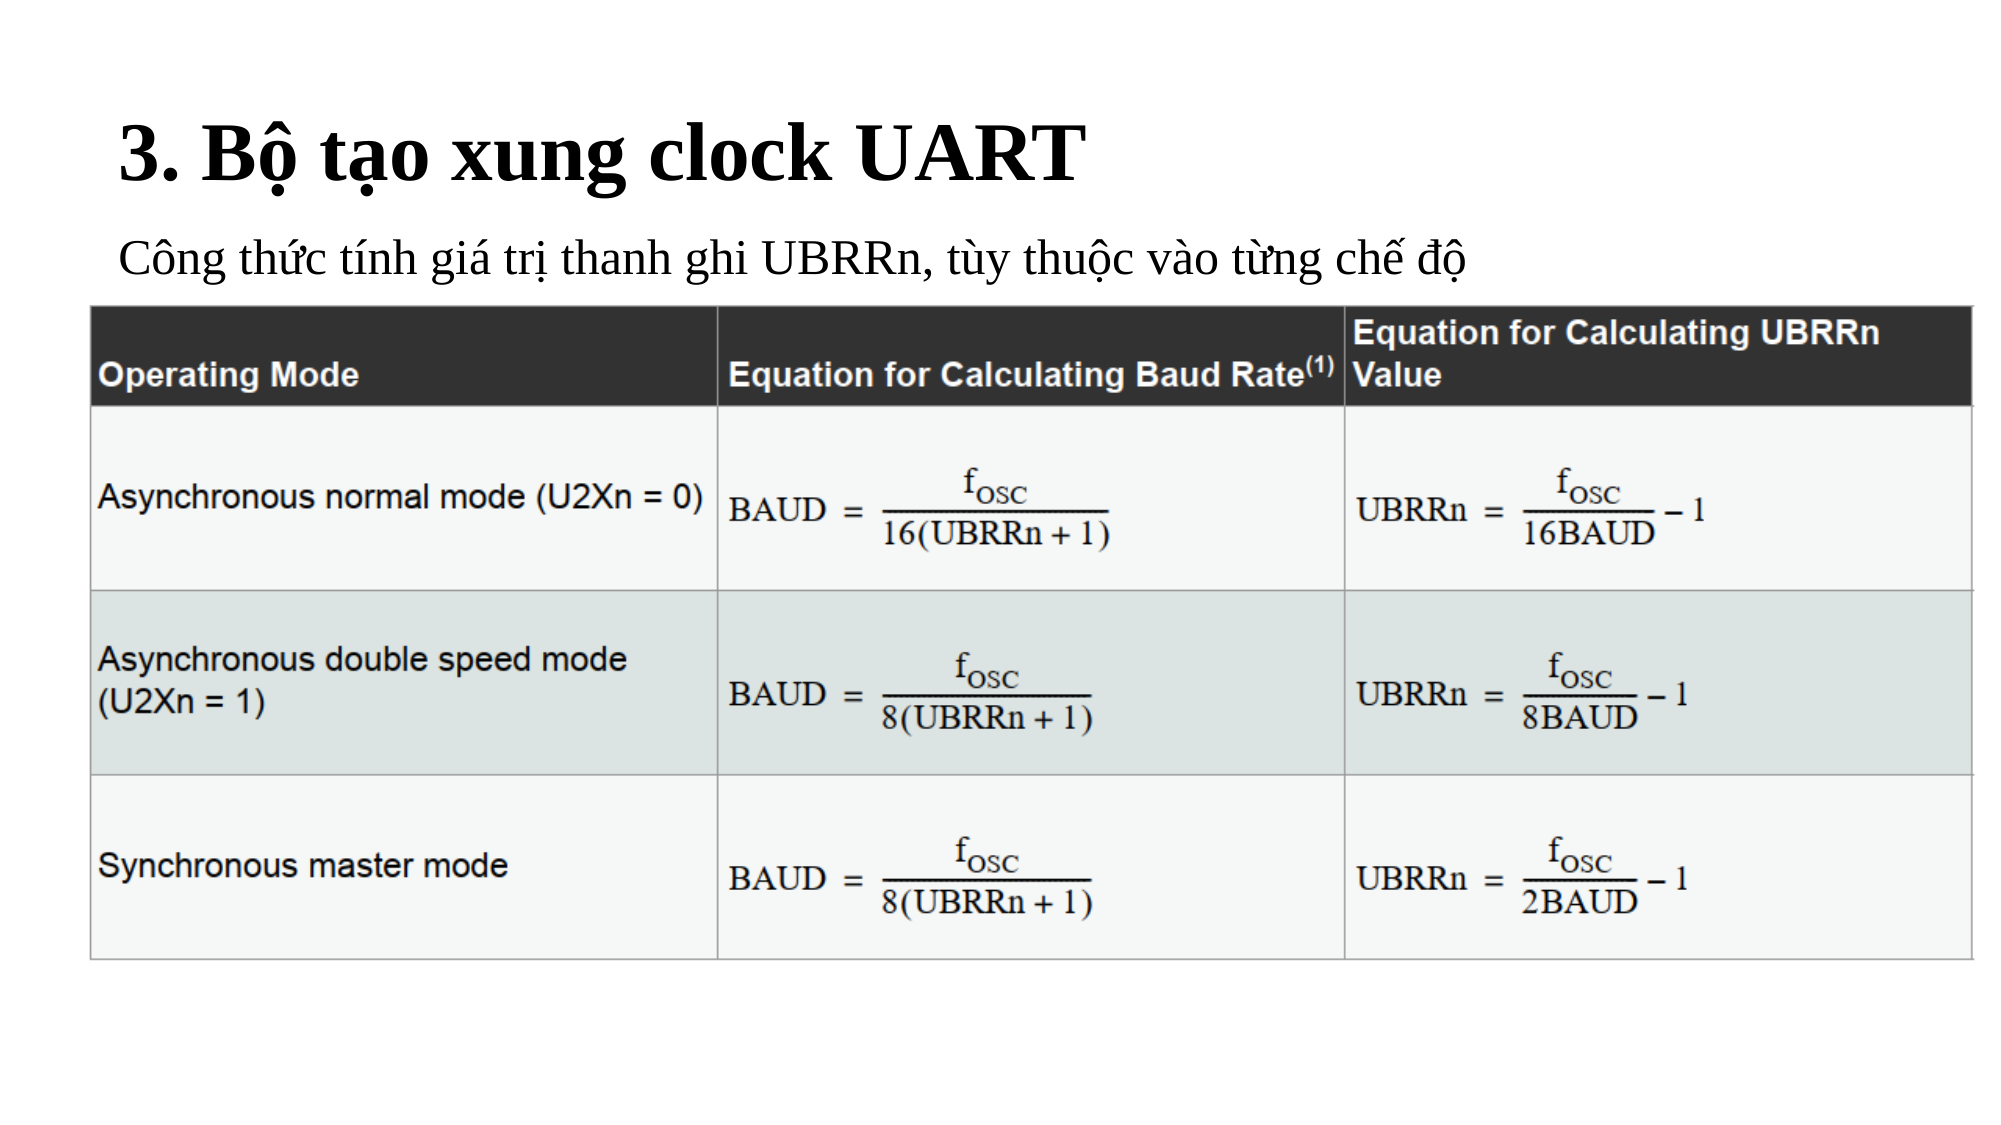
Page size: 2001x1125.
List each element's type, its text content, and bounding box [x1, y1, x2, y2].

picture [76, 293, 1987, 966]
subtitle 3. Bộ tạo xung clock UART [103, 100, 1604, 217]
text_box Công thức tính giá trị thanh ghi UBRRn, tùy thuộc vào từng chế độ [103, 217, 1864, 293]
